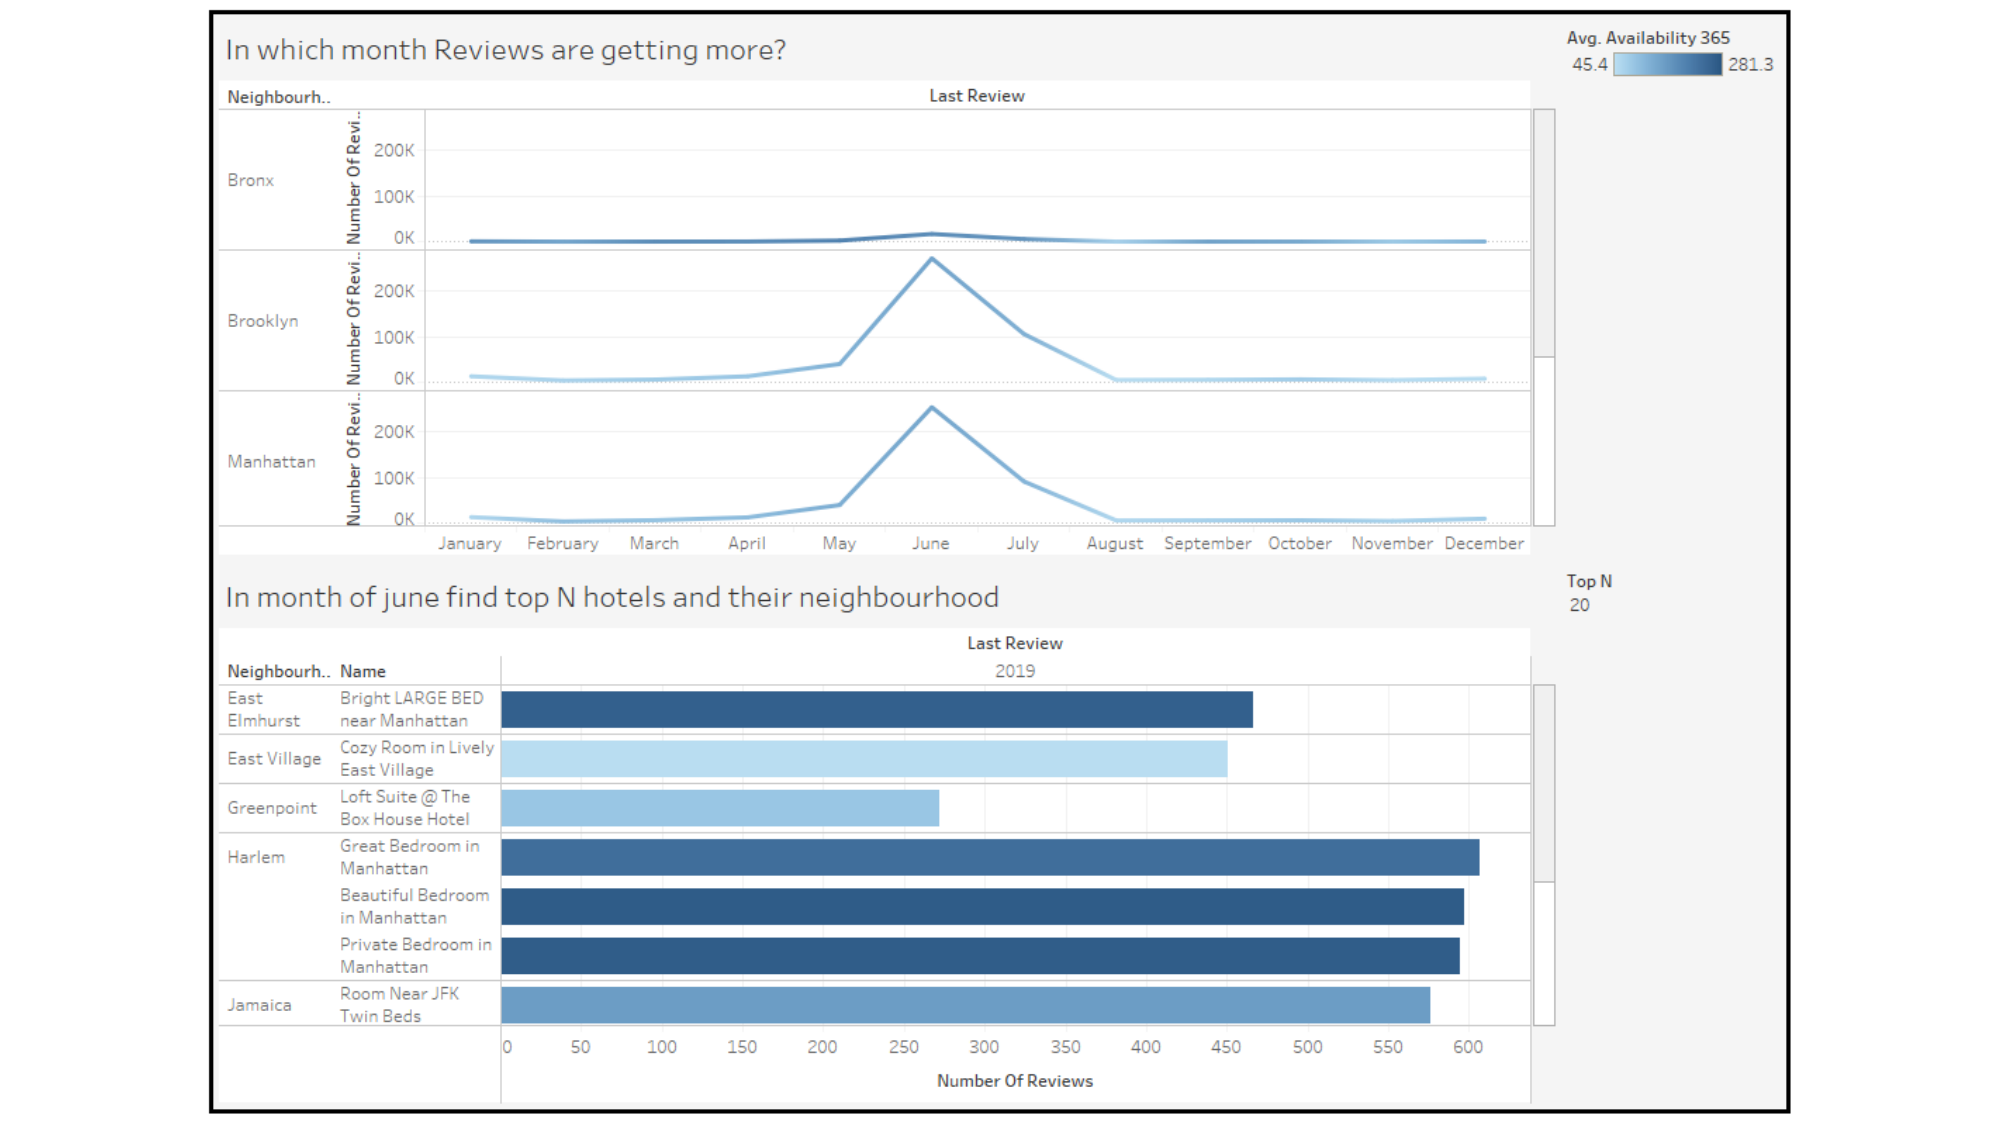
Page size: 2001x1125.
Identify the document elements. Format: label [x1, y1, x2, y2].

picture [198, 0, 1802, 1125]
